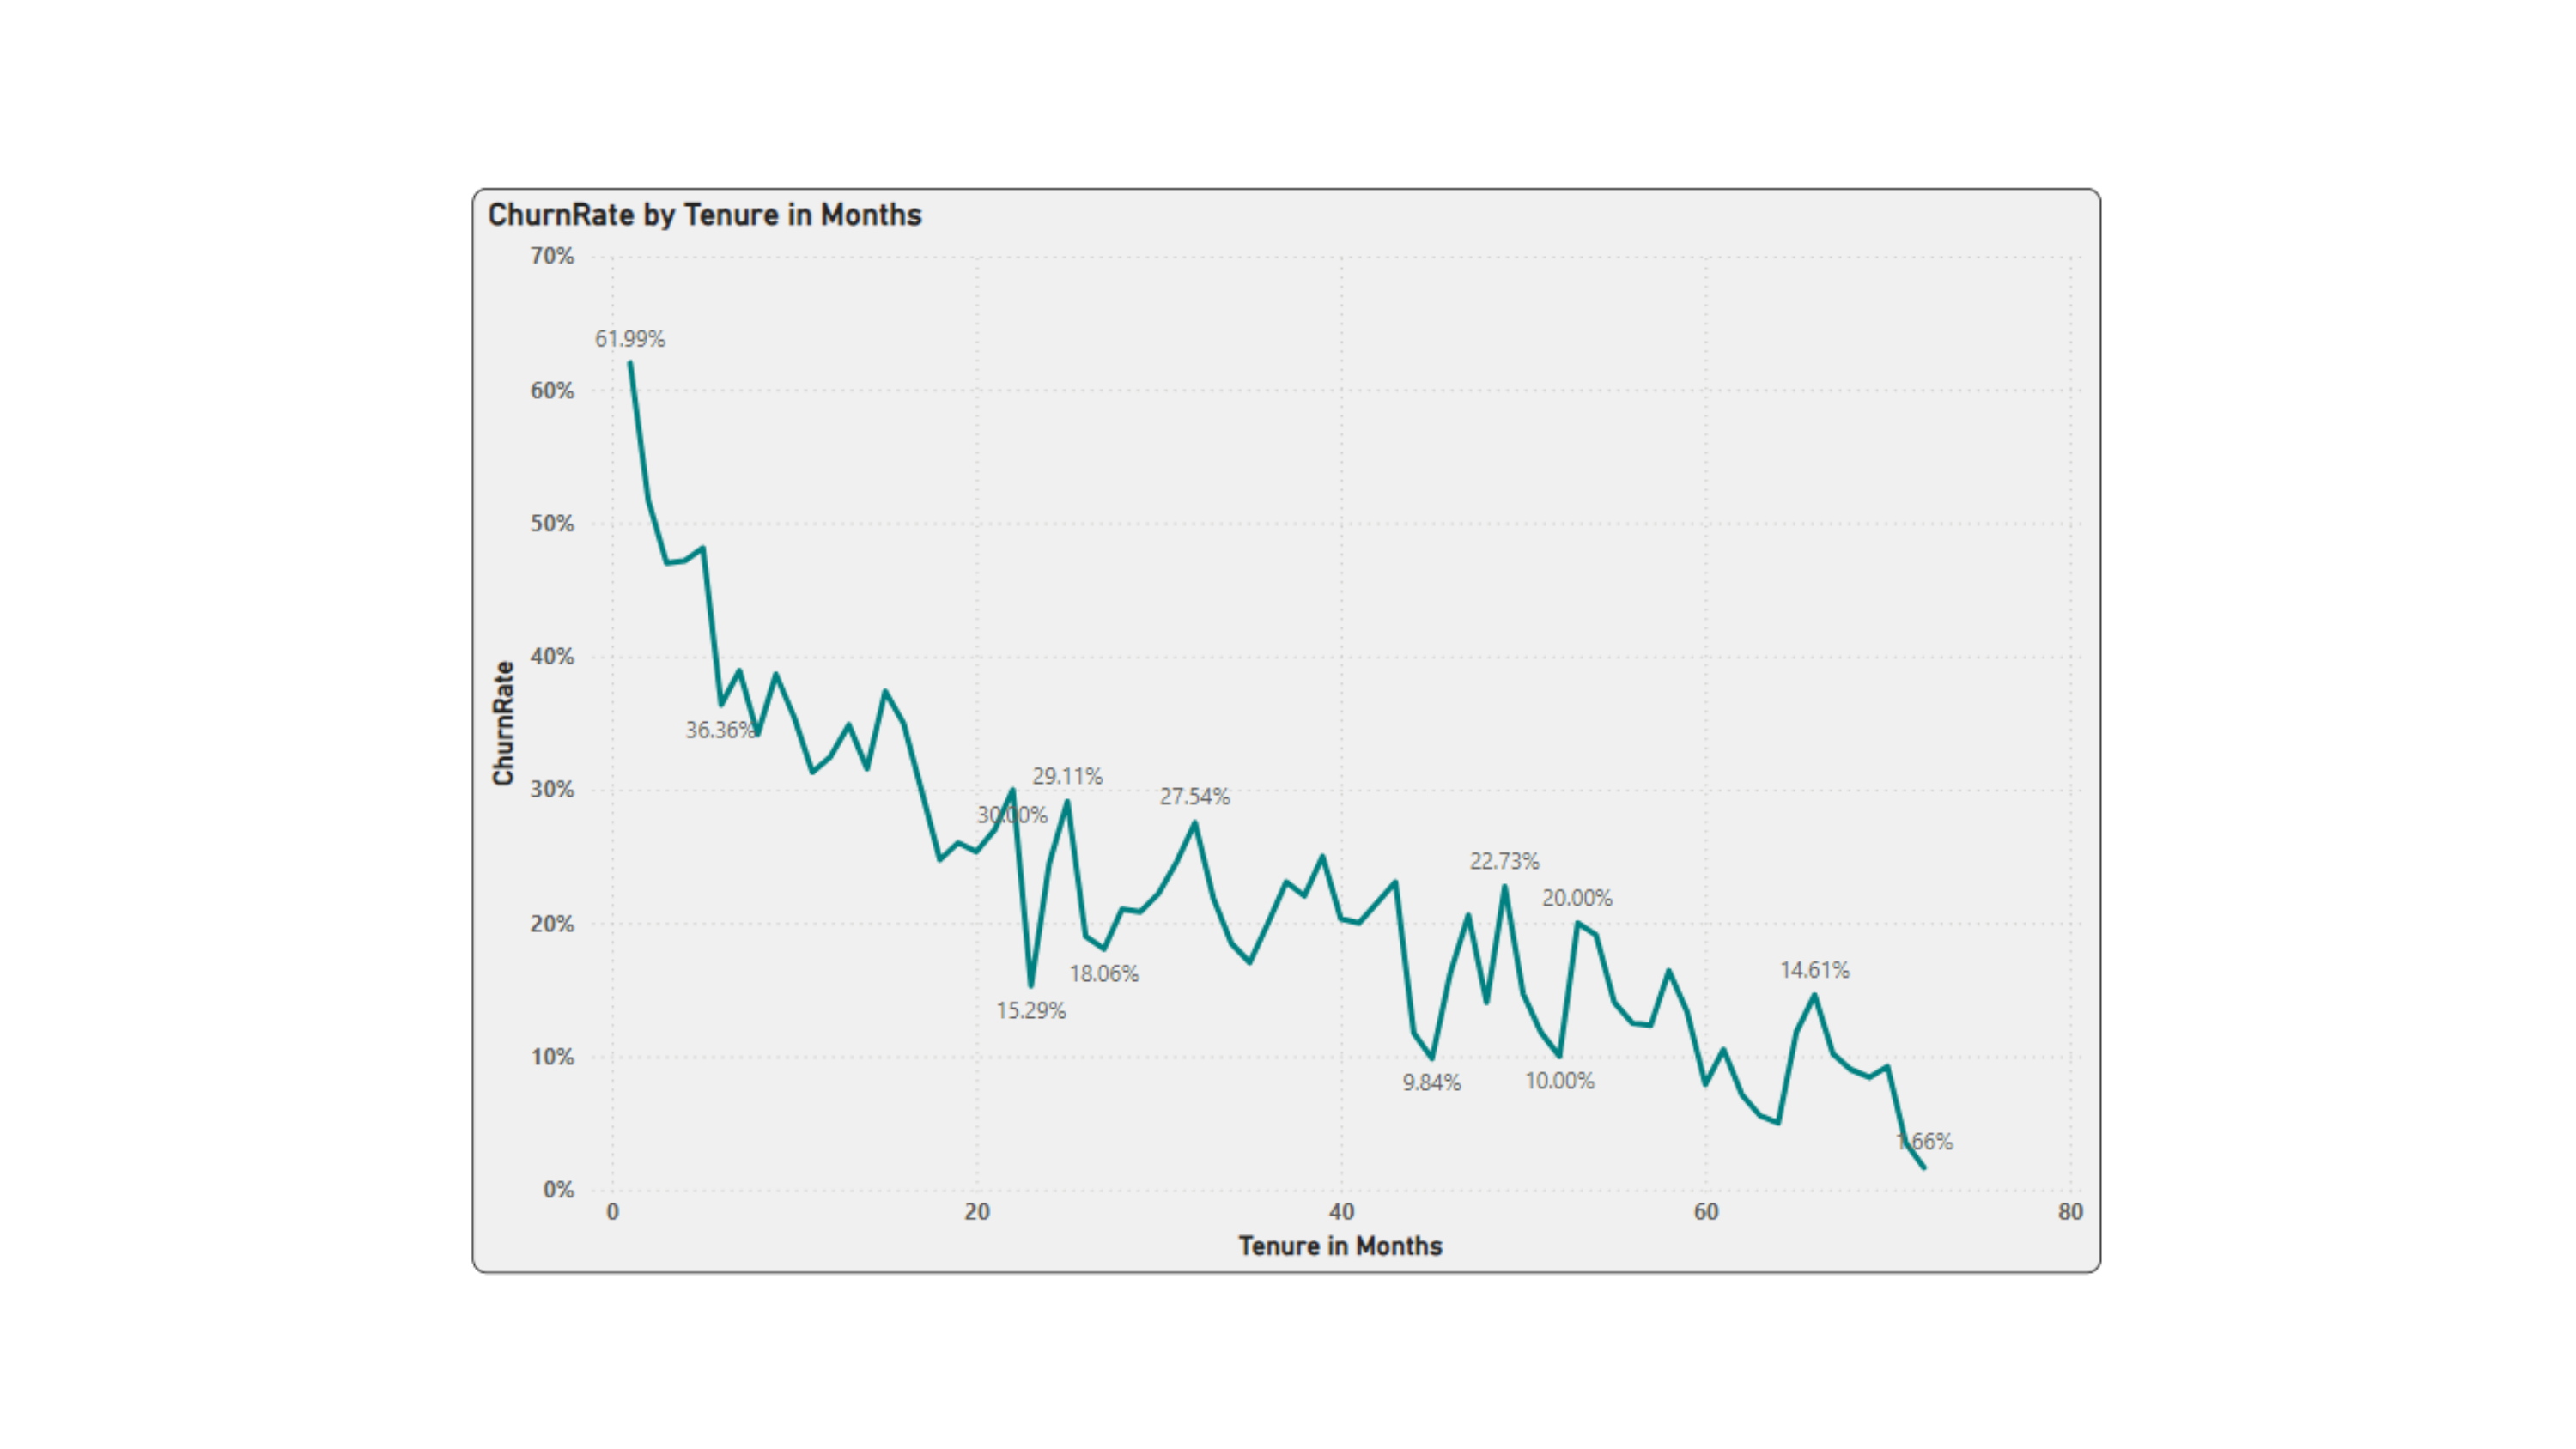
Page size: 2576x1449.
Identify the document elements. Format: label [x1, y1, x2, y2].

text_box [400, 144, 2176, 1338]
